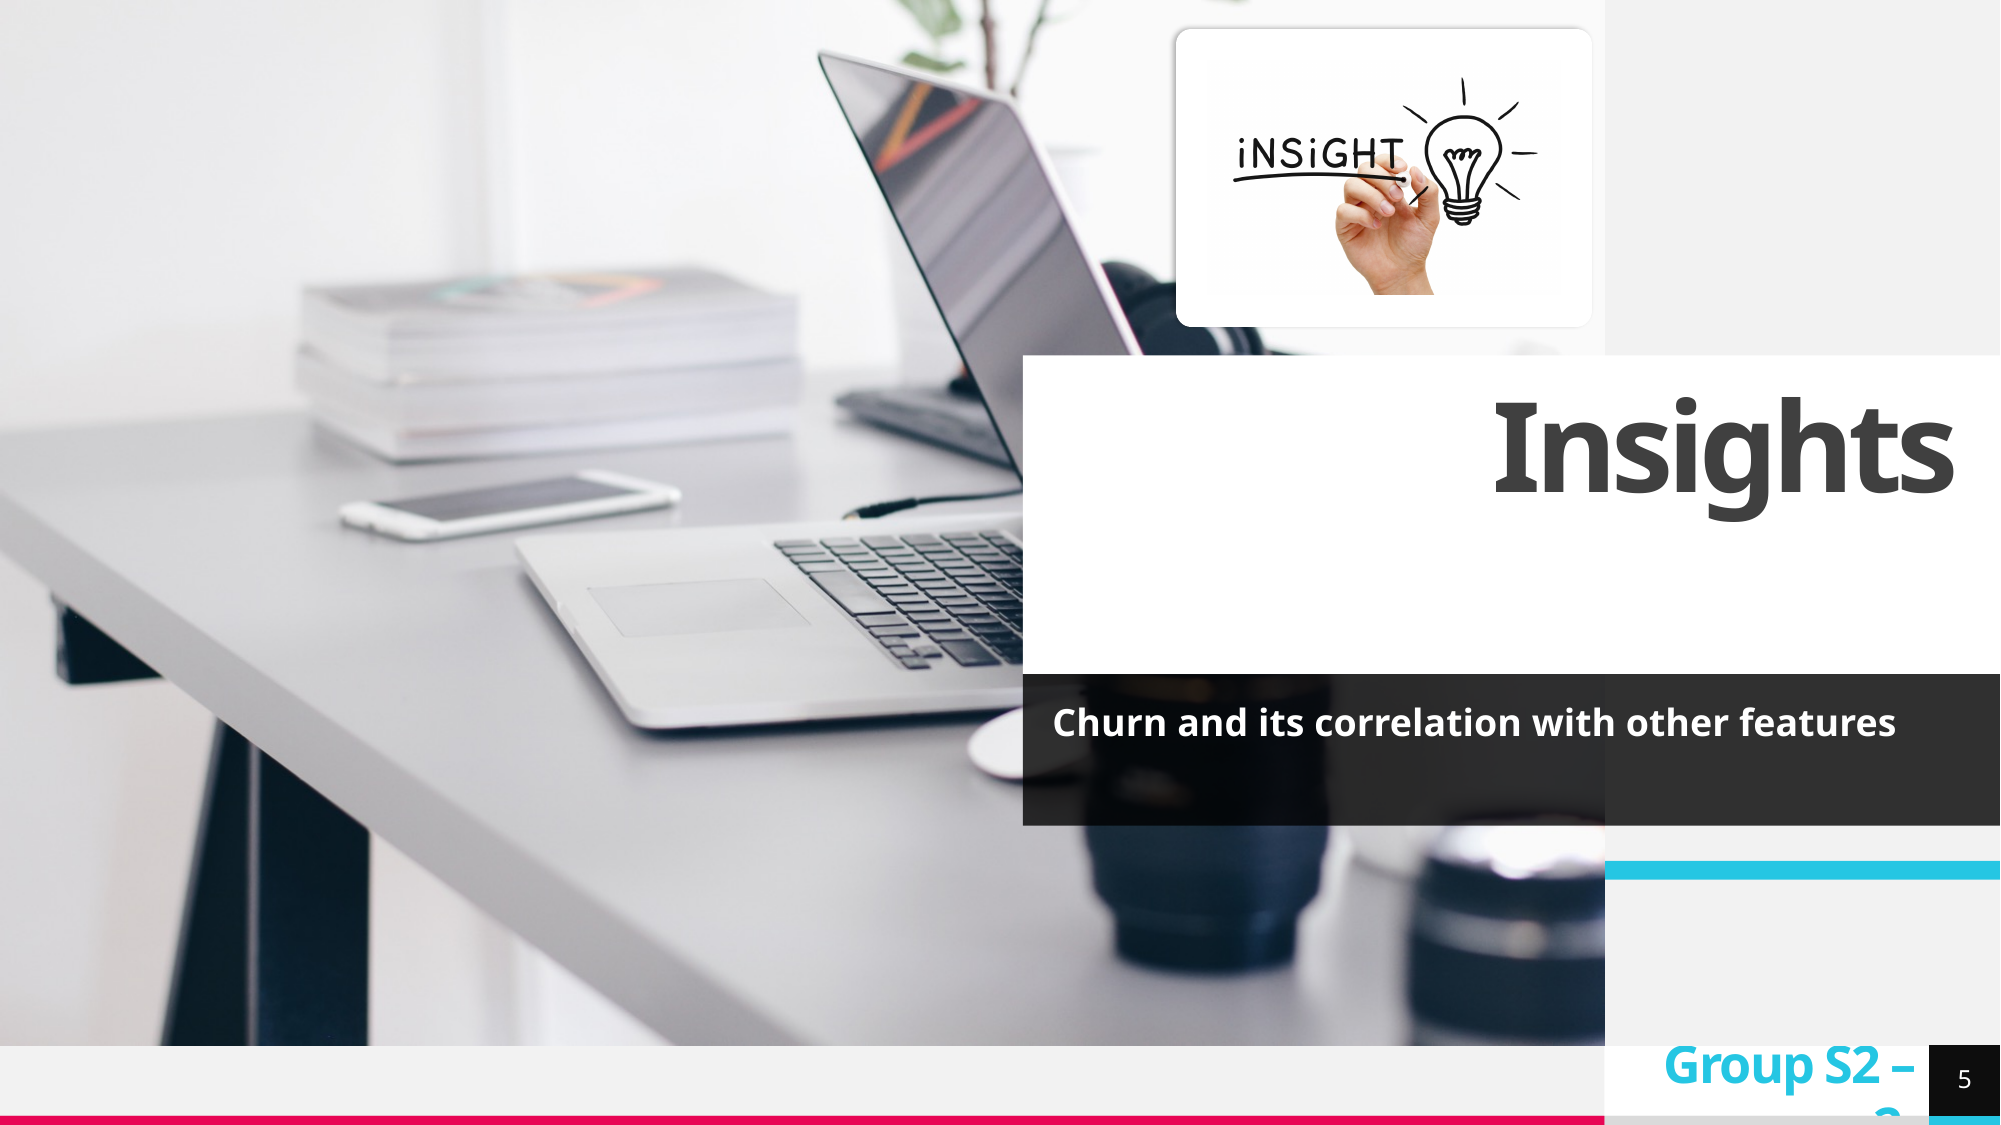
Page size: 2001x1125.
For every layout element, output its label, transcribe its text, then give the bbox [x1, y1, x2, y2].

title Insights [1605, 355, 2000, 674]
slide_number 5 [1929, 1045, 2000, 1116]
picture [0, 0, 1605, 1046]
list Churn and its correlation with other features [1605, 674, 2000, 826]
